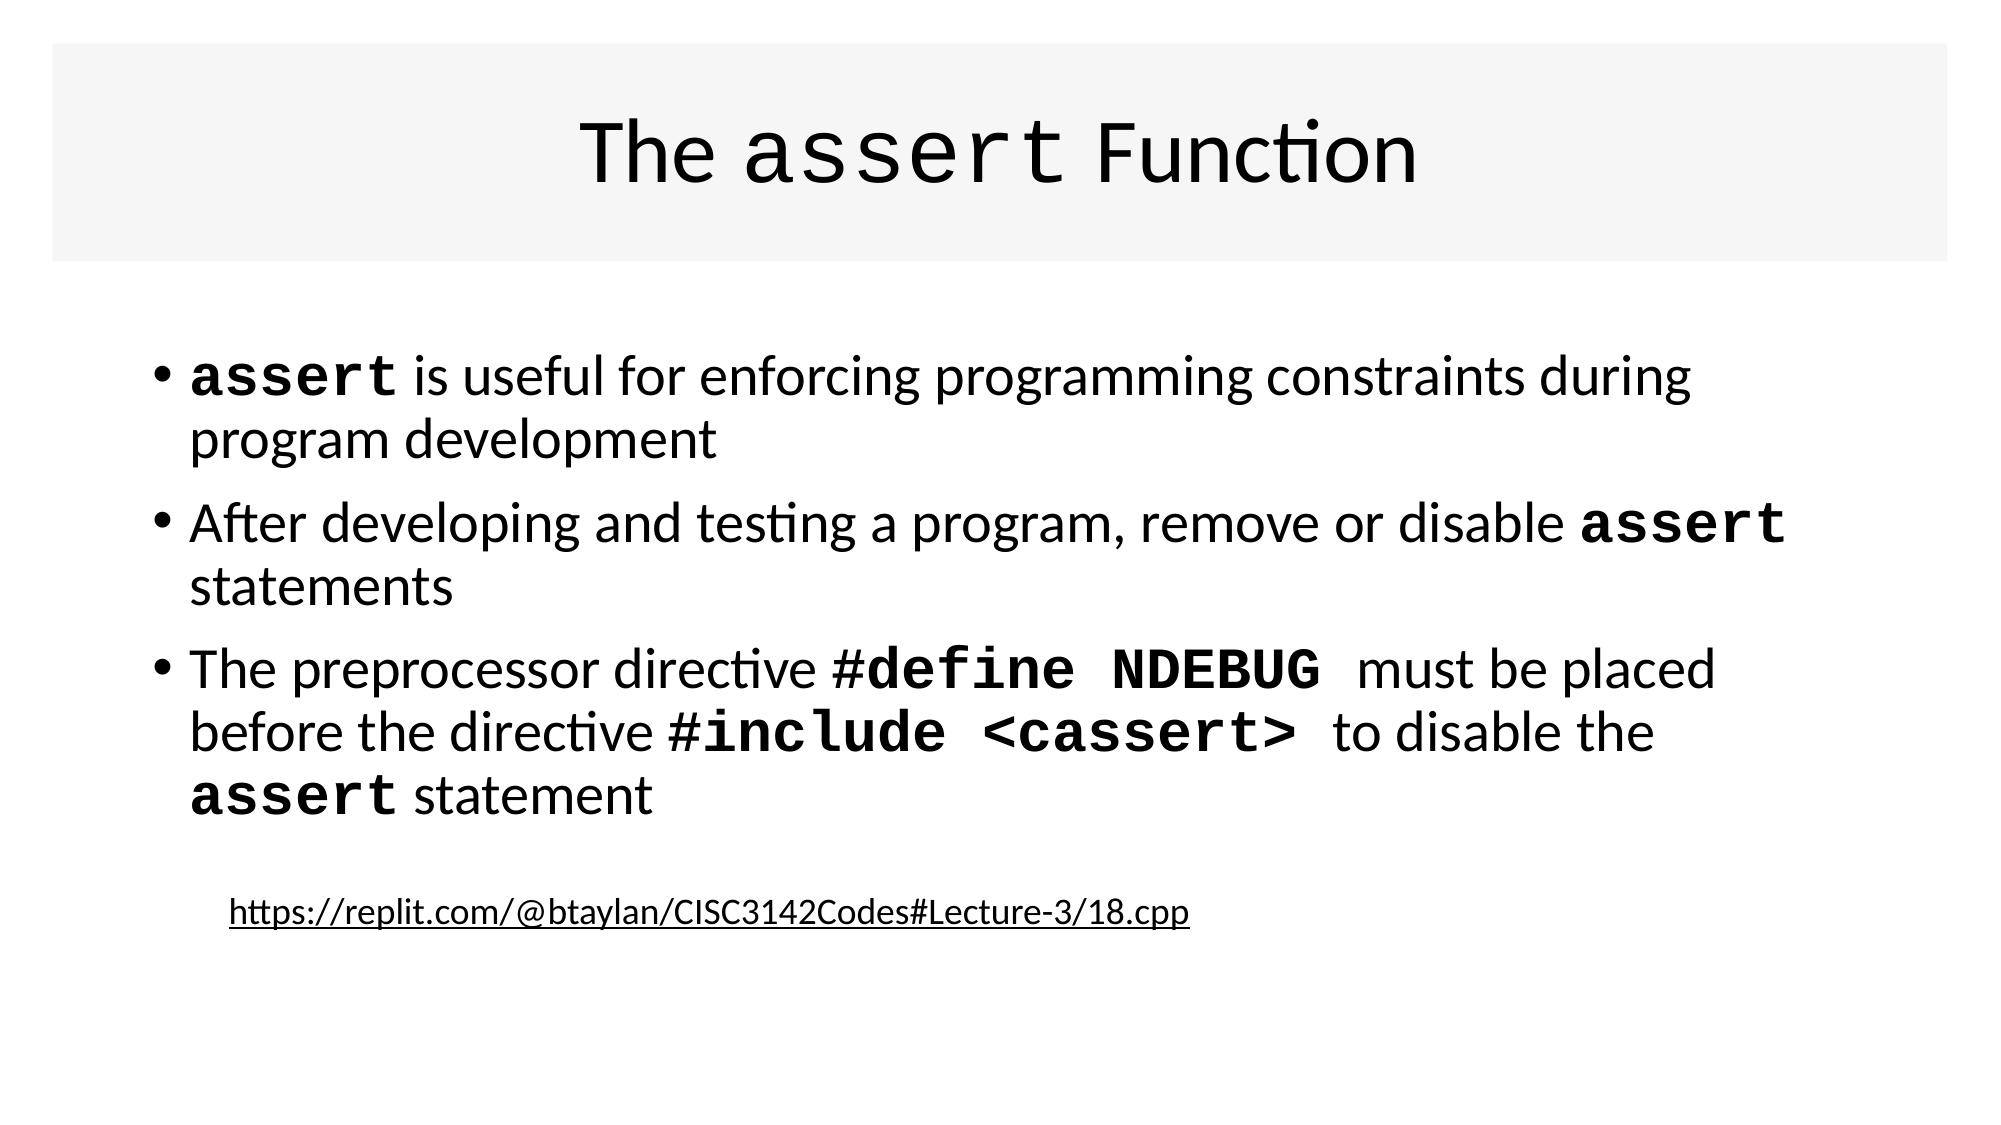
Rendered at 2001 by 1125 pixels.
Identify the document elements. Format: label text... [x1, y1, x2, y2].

list assert is useful for enforcing programming constraints during program development After developing and testing a program, remove or disable assert statements The preprocessor directive #define NDEBUG must be placed before the directive #include <cassert> to disable the assert statement [137, 337, 1863, 1053]
text_box https://replit.com/@btaylan/CISC3142Codes#Lecture-3/18.cpp [213, 879, 1215, 940]
title The assert Function [52, 43, 1948, 262]
